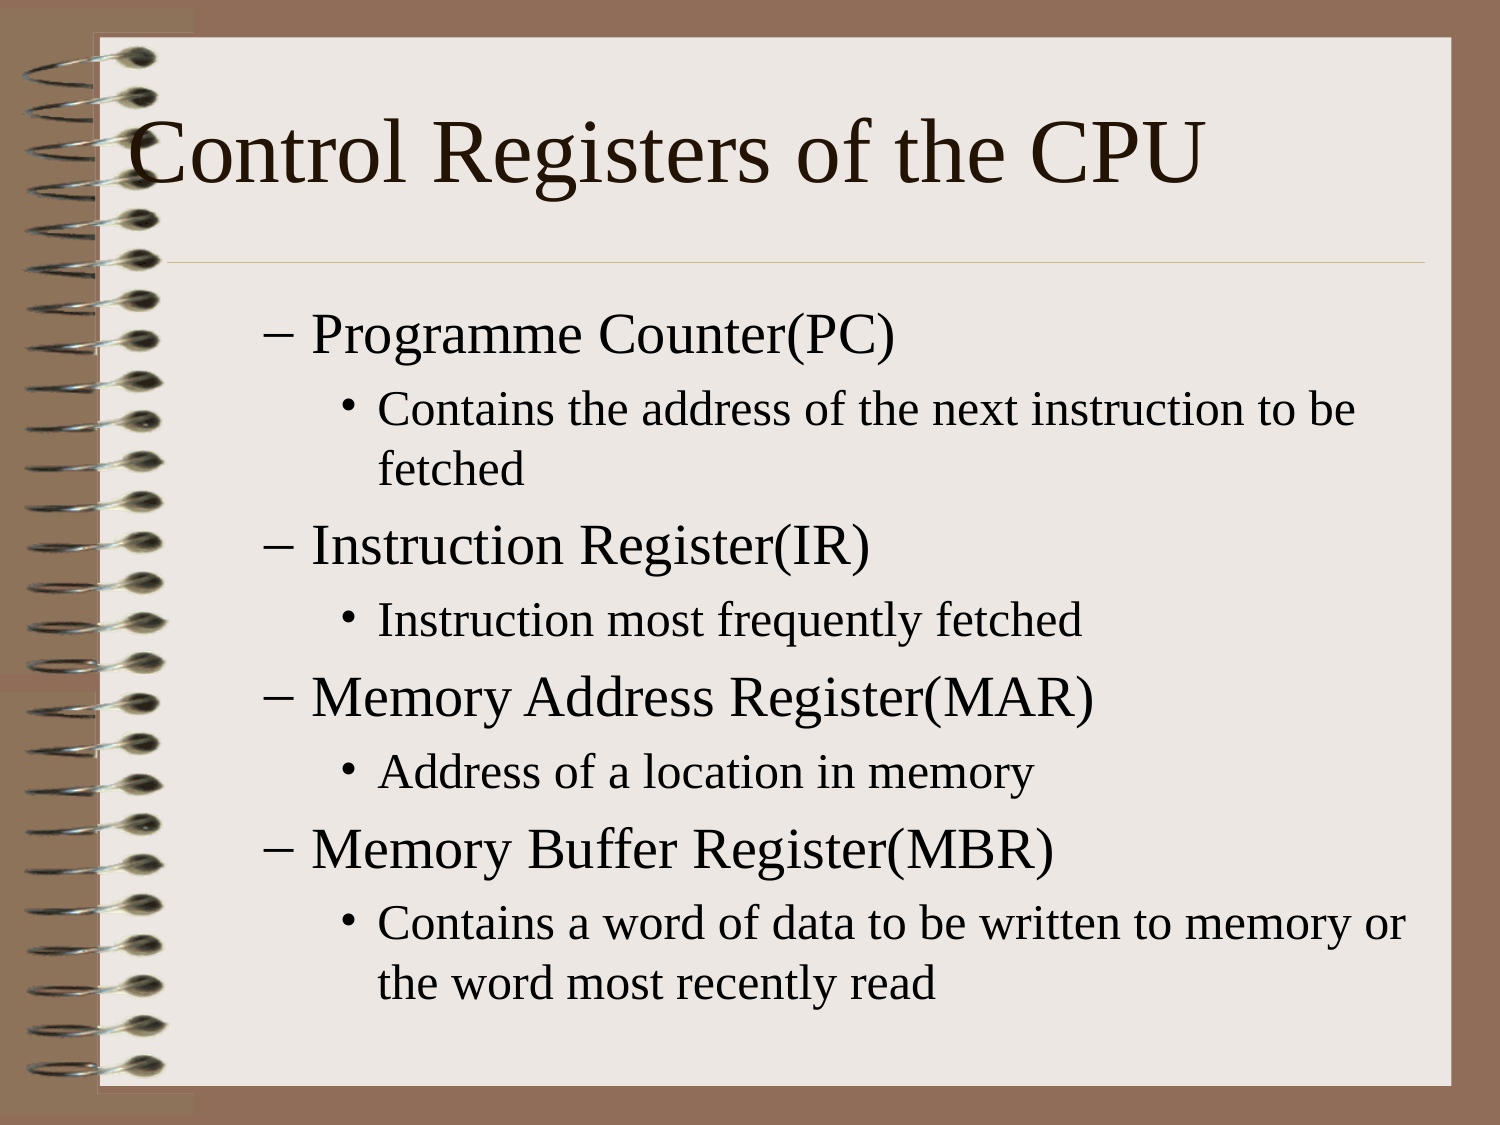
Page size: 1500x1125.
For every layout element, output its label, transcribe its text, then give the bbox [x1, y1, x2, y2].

picture [0, 8, 194, 674]
picture [0, 692, 194, 1115]
title Control Registers of the CPU [75, 52, 1263, 241]
list Programme Counter(PC) Contains the address of the next instruction to be fetched Instruction Register(IR) Instruction most frequently fetched Memory Address Register(MAR) Address of a location in memory Memory Buffer Register(MBR) Contains a word of data to be written to memory or the word most recently read [174, 287, 1425, 963]
